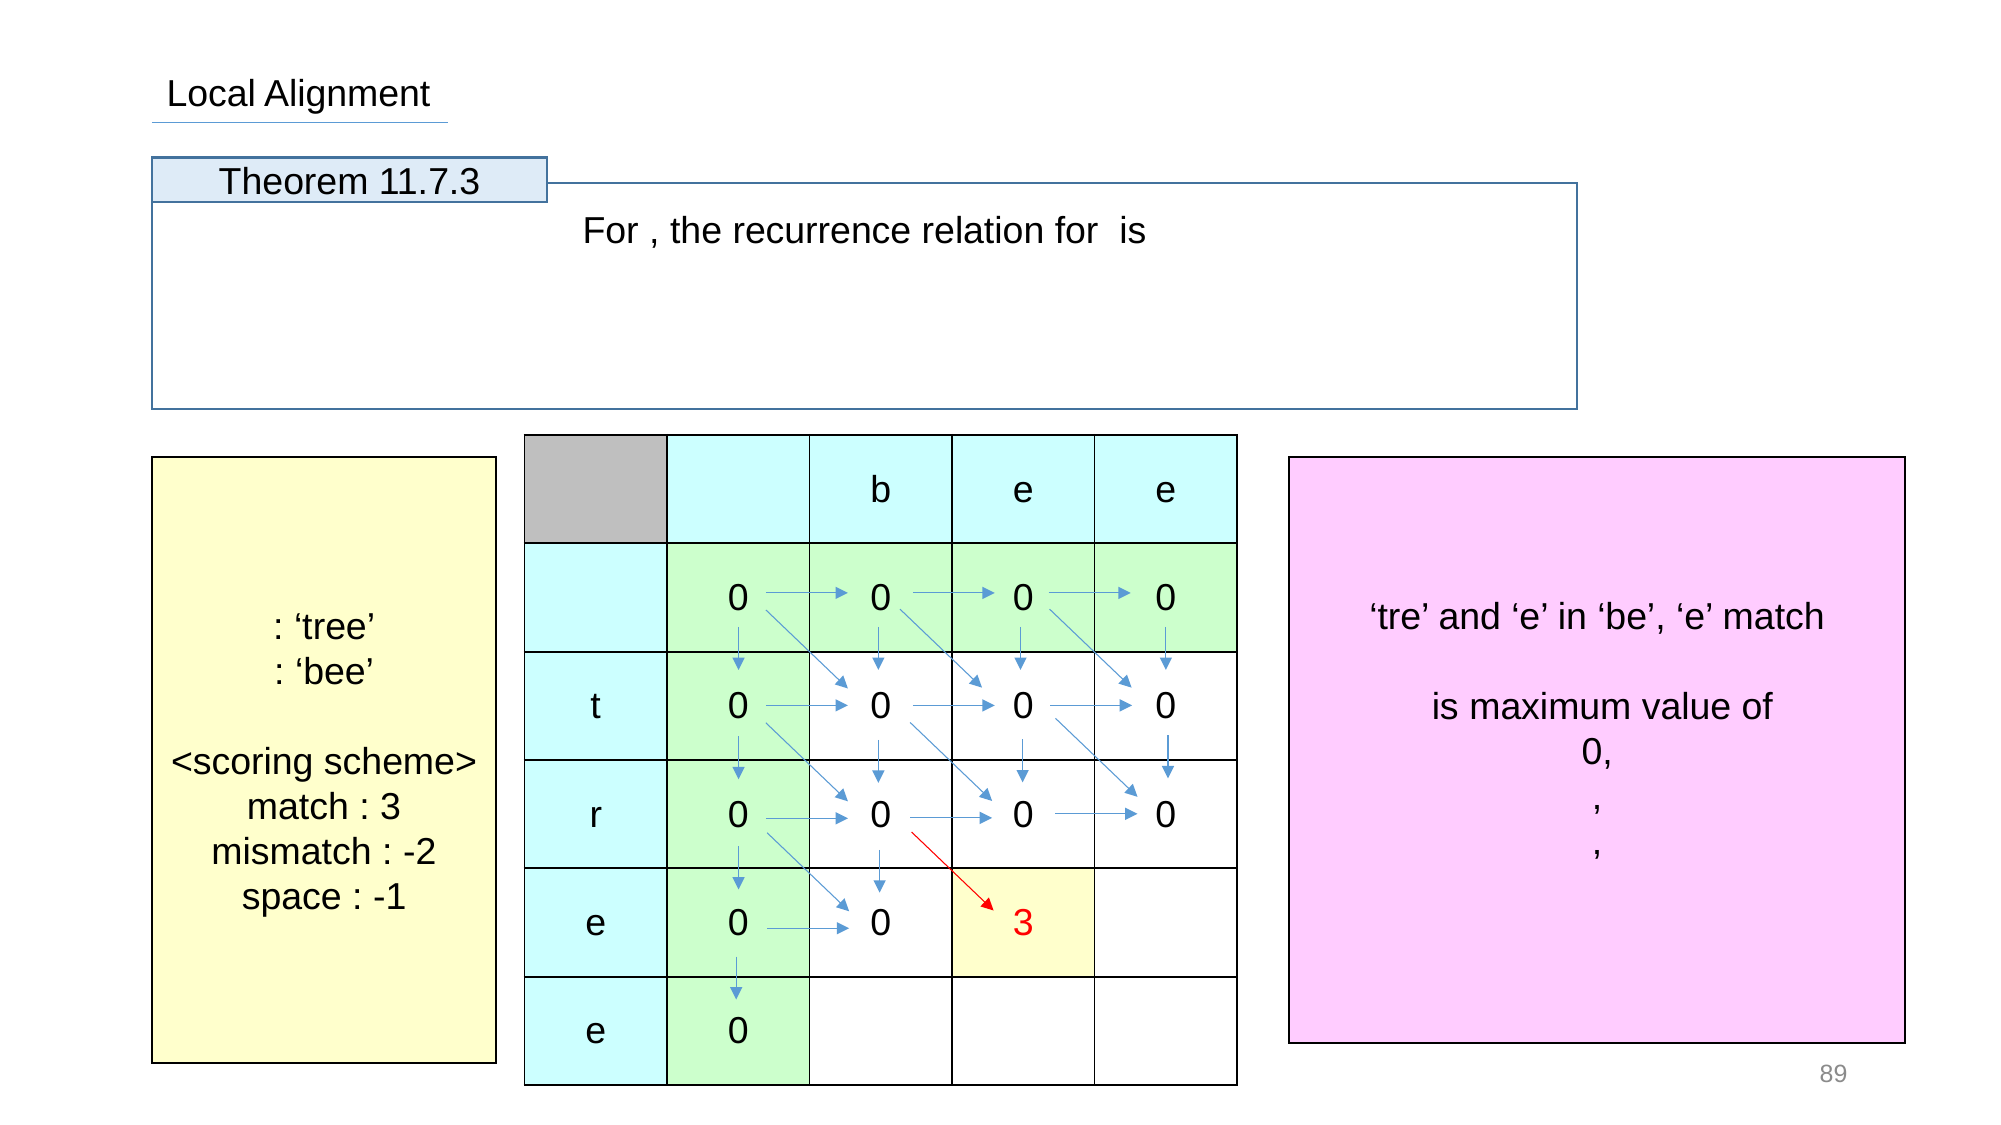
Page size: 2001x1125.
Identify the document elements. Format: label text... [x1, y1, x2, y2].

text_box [899, 609, 983, 688]
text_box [1049, 609, 1132, 688]
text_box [765, 722, 848, 802]
slide_number 89 [1412, 1044, 1863, 1103]
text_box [910, 722, 993, 801]
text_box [1055, 718, 1138, 797]
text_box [911, 831, 994, 911]
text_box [767, 832, 850, 912]
text_box Local Alignment [151, 61, 1253, 122]
text_box Theorem 11.7.3 [151, 156, 548, 203]
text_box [765, 609, 848, 689]
